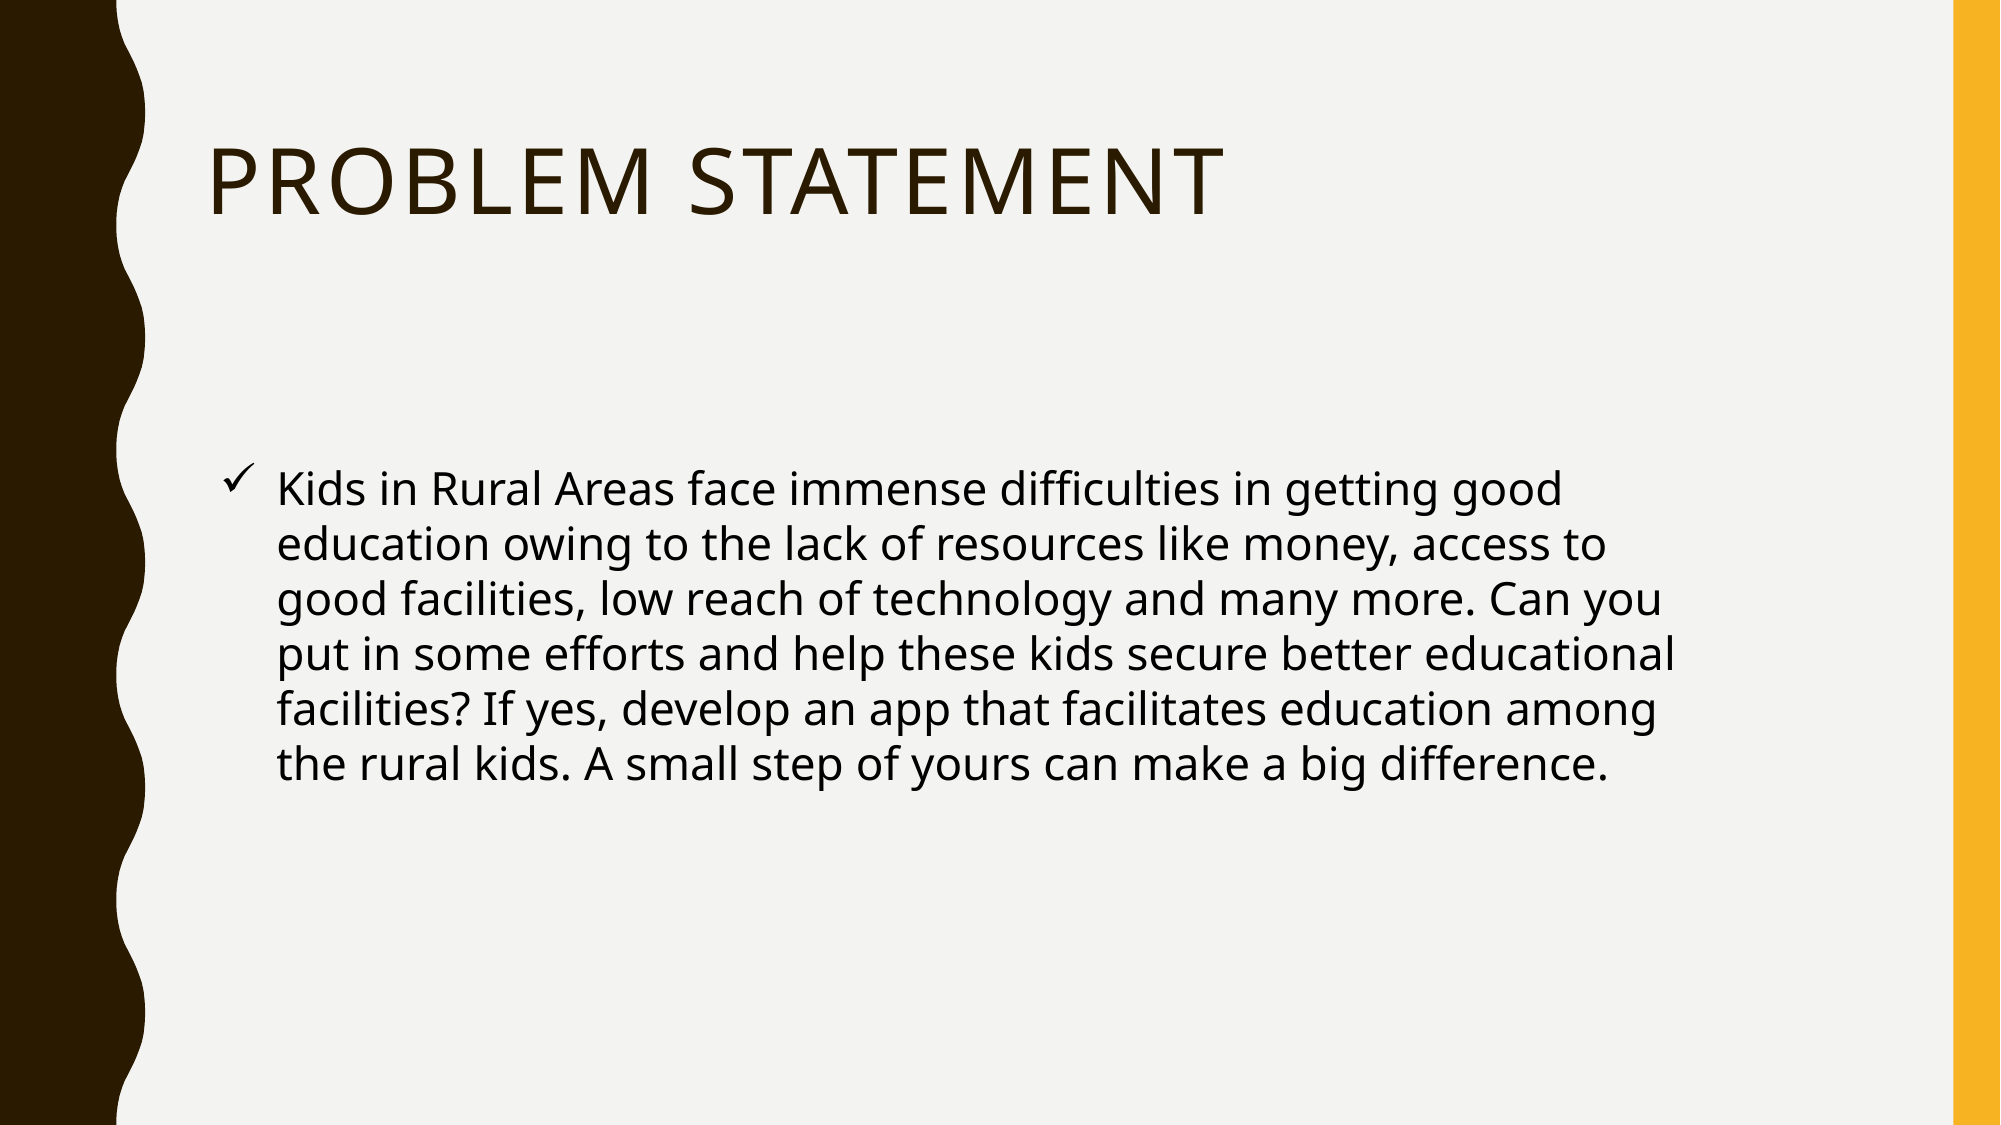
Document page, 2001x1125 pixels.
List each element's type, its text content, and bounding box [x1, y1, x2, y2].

title Problem statement [205, 62, 1875, 308]
text_box Kids in Rural Areas face immense difficulties in getting good education owing to the lack of resources like money, access to good facilities, low reach of technology and many more. Can you put in some efforts and help these kids secure better educational facilities? If yes, develop an app that facilitates education among the rural kids. A small step of yours can make a big difference. [205, 452, 1739, 852]
